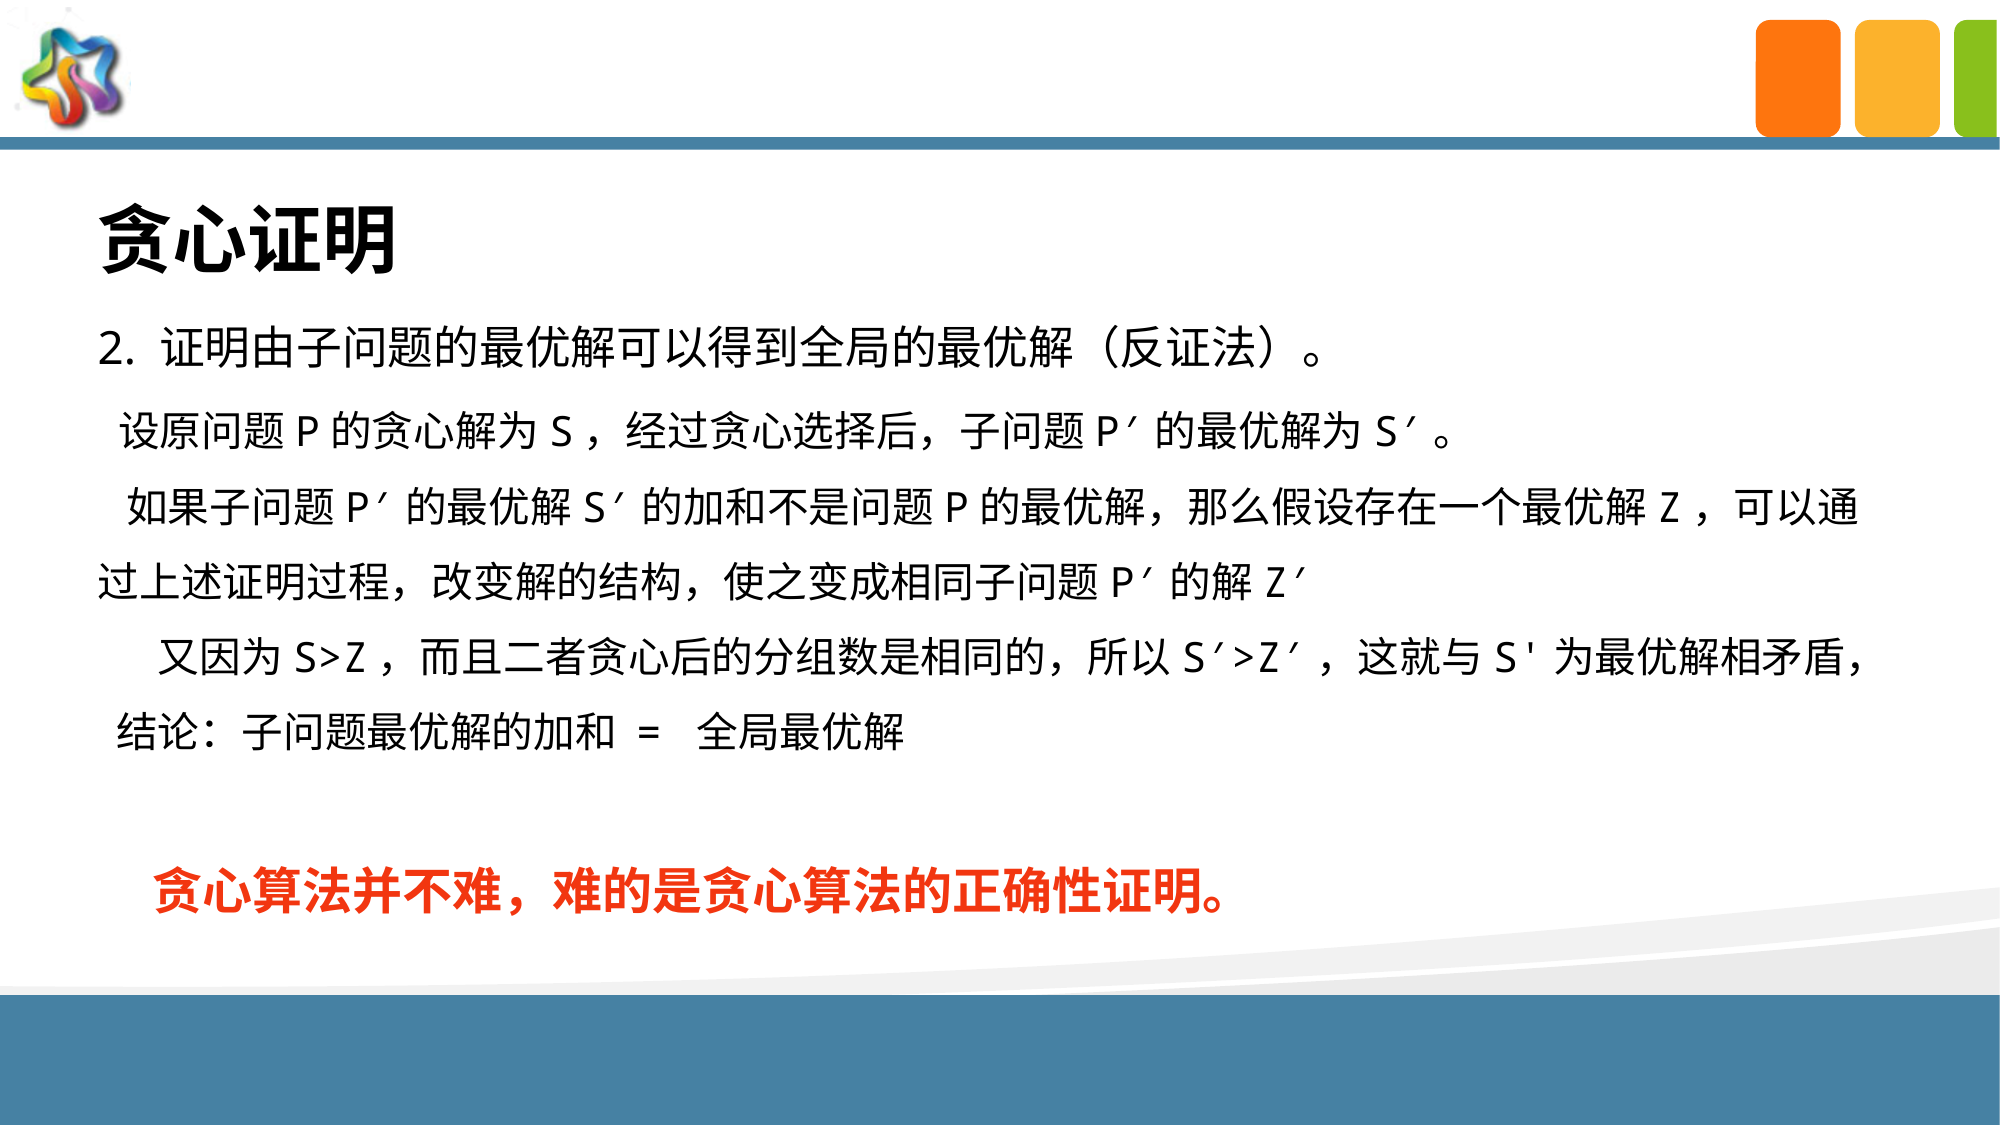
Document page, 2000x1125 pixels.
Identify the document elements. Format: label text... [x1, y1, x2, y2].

text_box 贪心算法并不难，难的是贪心算法的正确性证明。 [137, 851, 1293, 927]
picture [7, 7, 131, 138]
list 2. 证明由子问题的最优解可以得到全局的最优解（反证法）。 设原问题P的贪心解为S，经过贪心选择后，子问题P′的最优解为S′。 如果子问题P′的最优解S′的加和不是问题P的最优解，那么假设存在一个最优解Z，可以通过上述证明过程，改变解的结构，使之变成相同子问题P′的解Z′ 又因为S>Z，而且二者贪心后的分组数是相同的，所以S′>Z′，这就与S'为最优解相矛盾， 结论：子问题最优解的加和 = 全局最优解 [82, 283, 1914, 761]
title 贪心证明 [82, 94, 1683, 283]
